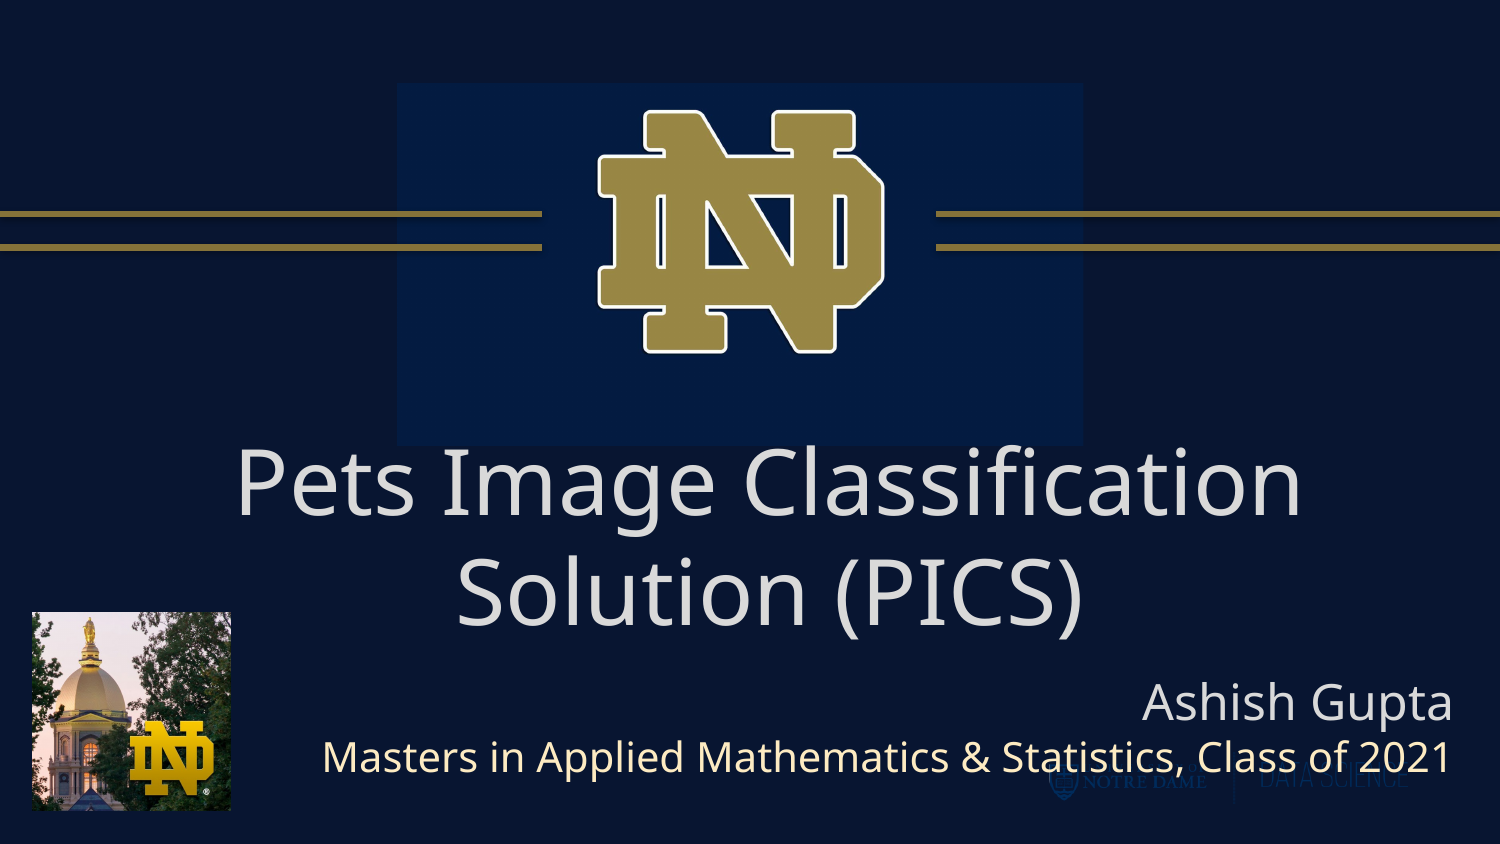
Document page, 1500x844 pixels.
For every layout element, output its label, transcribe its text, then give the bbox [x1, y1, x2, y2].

text_box Pets Image Classification Solution (PICS) [90, 416, 1449, 651]
text_box Ashish Gupta Masters in Applied Mathematics & Statistics, Class of 2021 [230, 663, 1470, 818]
picture [0, 0, 1500, 844]
